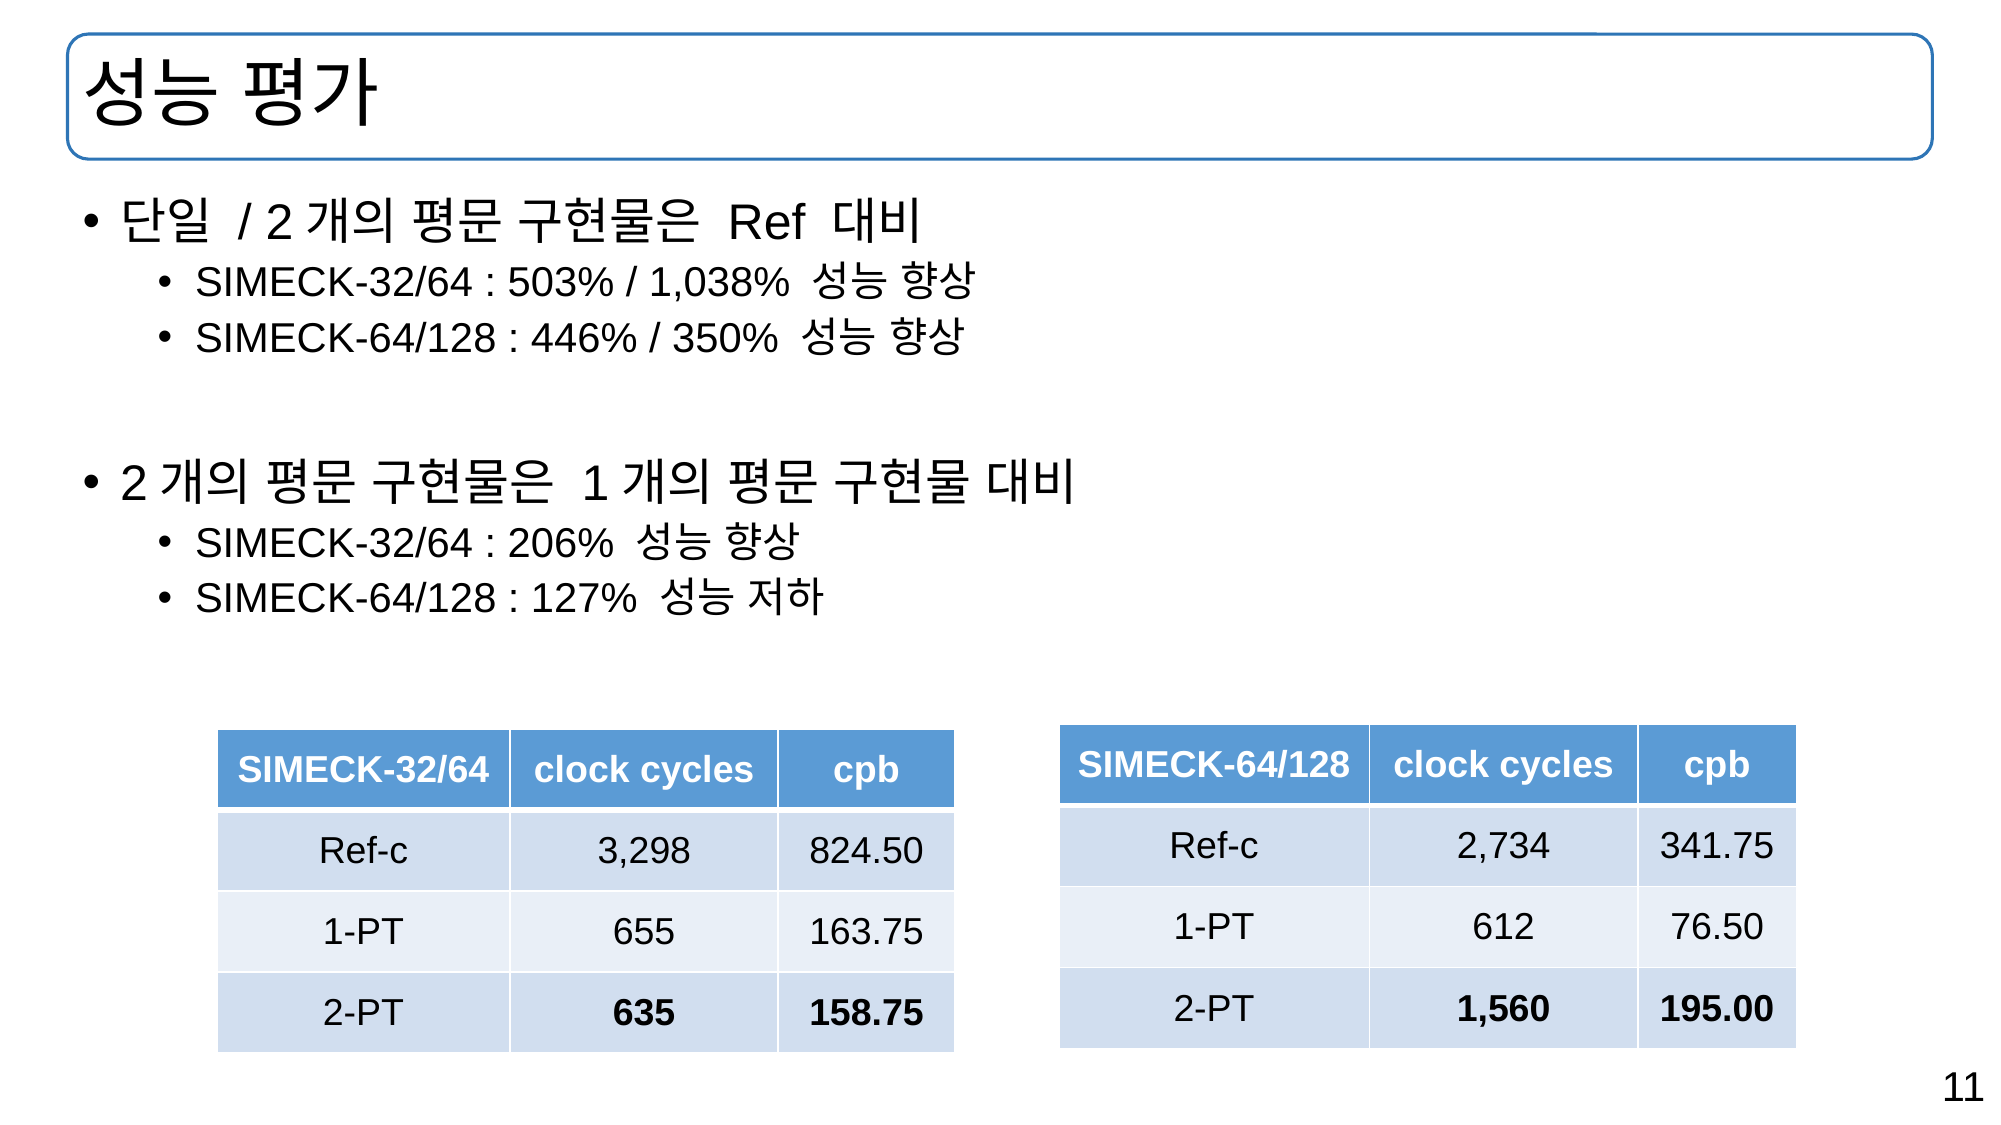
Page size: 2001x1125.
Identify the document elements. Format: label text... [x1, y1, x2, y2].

table_header cpb [779, 730, 954, 807]
table_cell 2-PT [1060, 968, 1369, 1048]
table_cell 195.00 [1639, 968, 1796, 1048]
table_cell 655 [511, 892, 777, 971]
title 성능 평가 [67, 34, 1933, 160]
table_cell 1-PT [218, 892, 509, 971]
table_cell 2,734 [1370, 808, 1637, 886]
table_header cpb [1639, 725, 1796, 803]
table_cell Ref-c [218, 813, 509, 890]
list 단일 / 2개의 평문 구현물은 Ref 대비 SIMECK-32/64 : 503% / 1,038% 성능 향상 SIMECK-64/128 : 446% / 350% 성능 향상 2개의 평문 구현물은 1개의 평문 구현물 대비 SIMECK-32/64 : 206% 성능 향상 SIMECK-64/128 : 127% 성능 저하 [67, 189, 1933, 1019]
table_header SIMECK-64/128 [1060, 725, 1369, 803]
table_cell 3,298 [511, 813, 777, 890]
table_cell 1,560 [1370, 968, 1637, 1048]
table_cell 612 [1370, 887, 1637, 967]
table_cell 824.50 [779, 813, 954, 890]
table_cell 158.75 [779, 973, 954, 1052]
table_header clock cycles [511, 730, 777, 807]
table_cell Ref-c [1060, 808, 1369, 886]
table_cell 1-PT [1060, 887, 1369, 967]
table_header SIMECK-32/64 [218, 730, 509, 807]
table_cell 163.75 [779, 892, 954, 971]
table_header clock cycles [1370, 725, 1637, 803]
table_cell 76.50 [1639, 887, 1796, 967]
table_cell 635 [511, 973, 777, 1052]
table_cell 2-PT [218, 973, 509, 1052]
table_cell 341.75 [1639, 808, 1796, 886]
